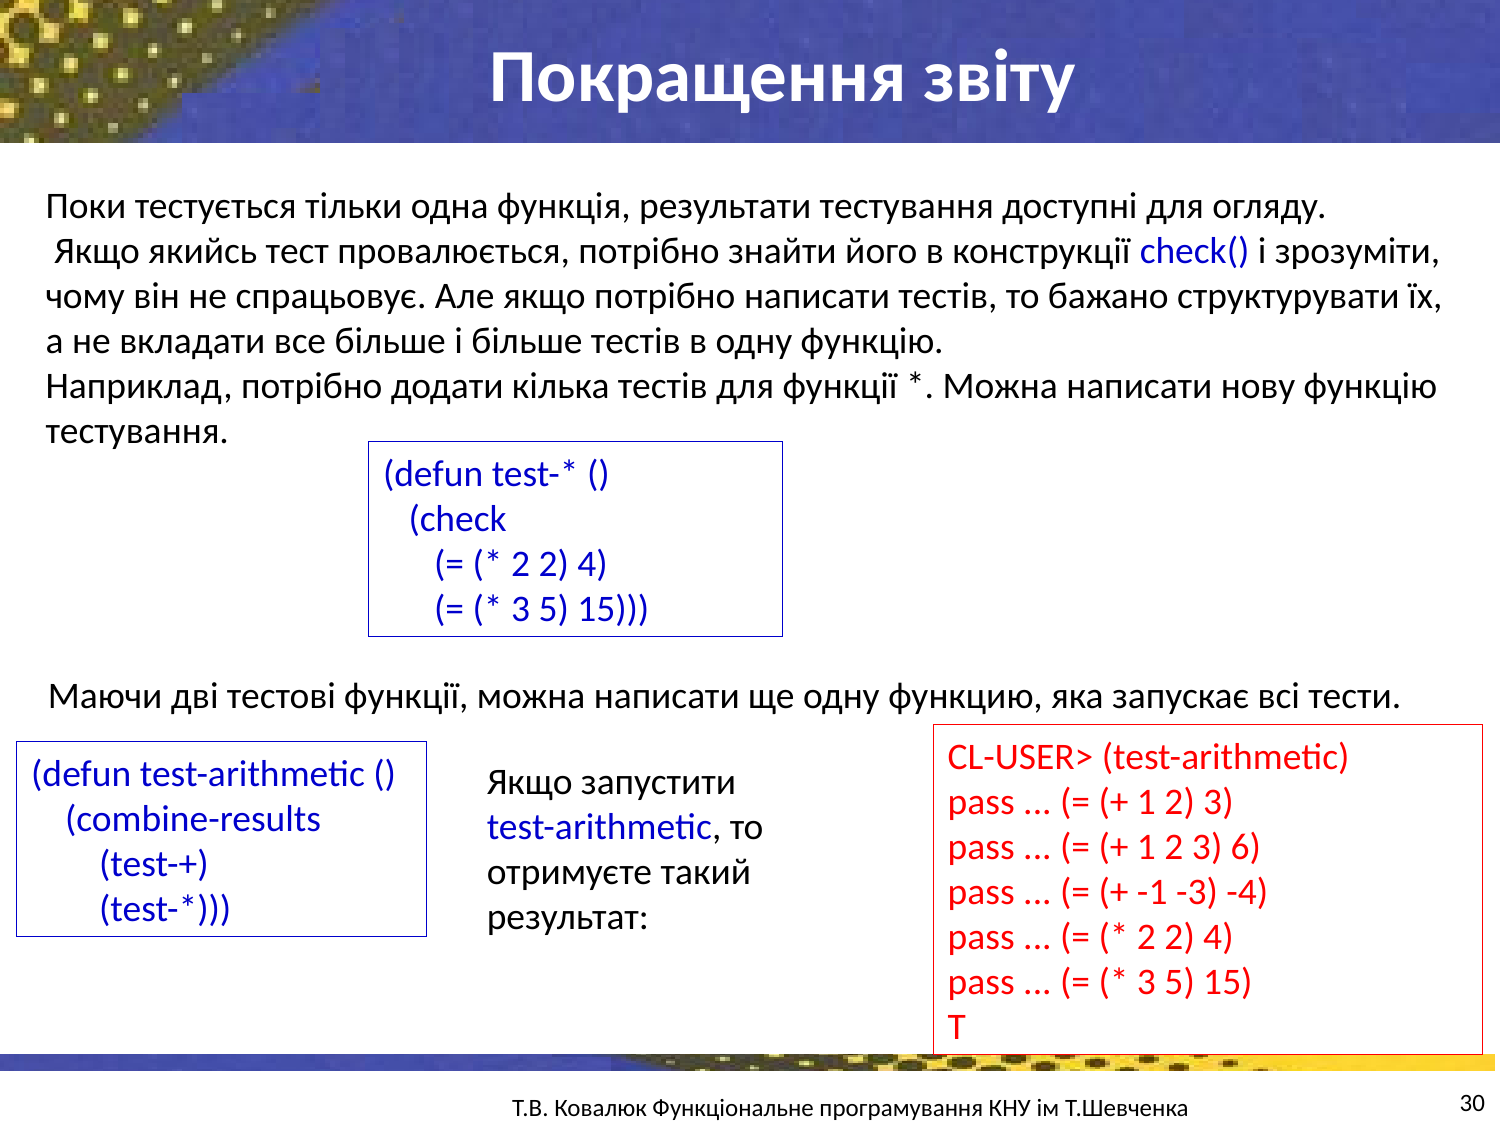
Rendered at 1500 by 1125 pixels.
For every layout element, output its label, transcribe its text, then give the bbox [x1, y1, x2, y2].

text_box CL-USER> (test-arithmetic) pass ... (= (+ 1 2) 3) pass ... (= (+ 1 2 3) 6) pass ... (= (+ -1 -3) -4) pass ... (= (* 2 2) 4) pass ... (= (* 3 5) 15) T [933, 724, 1483, 1055]
text_box Маючи дві тестові функції, можна написати ще одну функцию, яка запускає всі тести. [33, 663, 1467, 724]
slide_number 30 [1396, 1077, 1500, 1125]
text_box (defun test-arithmetic () (combine-results (test-+) (test-*))) [16, 741, 427, 937]
picture [0, 1054, 1500, 1071]
text_box (defun test-* () (check (= (* 2 2) 4) (= (* 3 5) 15))) [368, 441, 783, 637]
text_box Поки тестується тільки одна функція, результати тестування доступні для огляду. Якщо якийсь тест провалюється, потрібно знайти його в конструкції check() і зрозуміти, чому він не спрацьовує. Але якщо потрібно написати тестів, то бажано структурувати їх, а не вкладати все більше і більше тестів в одну функцію. Наприклад, потрібно додати кілька тестів для функції *. Можна написати нову функцію тестування. [30, 174, 1483, 459]
text_box Якщо запустити test-arithmetic, то отримуєте такий результат: [472, 749, 888, 945]
picture [0, 0, 1500, 143]
text_box Покращення звіту [66, 18, 1500, 124]
